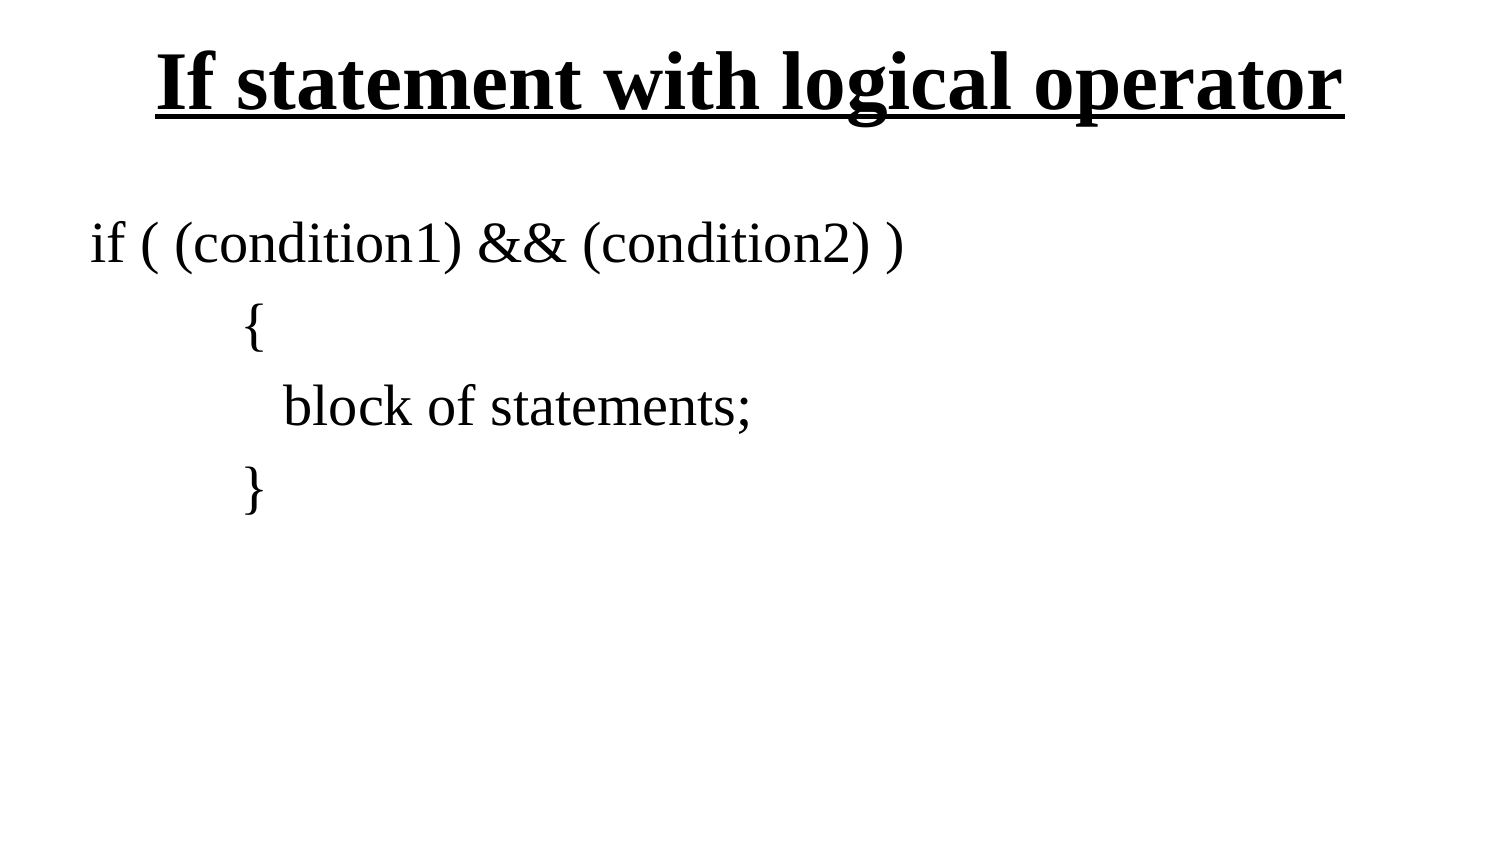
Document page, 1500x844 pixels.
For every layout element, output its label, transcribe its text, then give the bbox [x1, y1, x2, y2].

title If statement with logical operator [75, 6, 1425, 147]
list if ( (condition1) && (condition2) ) { block of statements; } [75, 196, 1425, 754]
